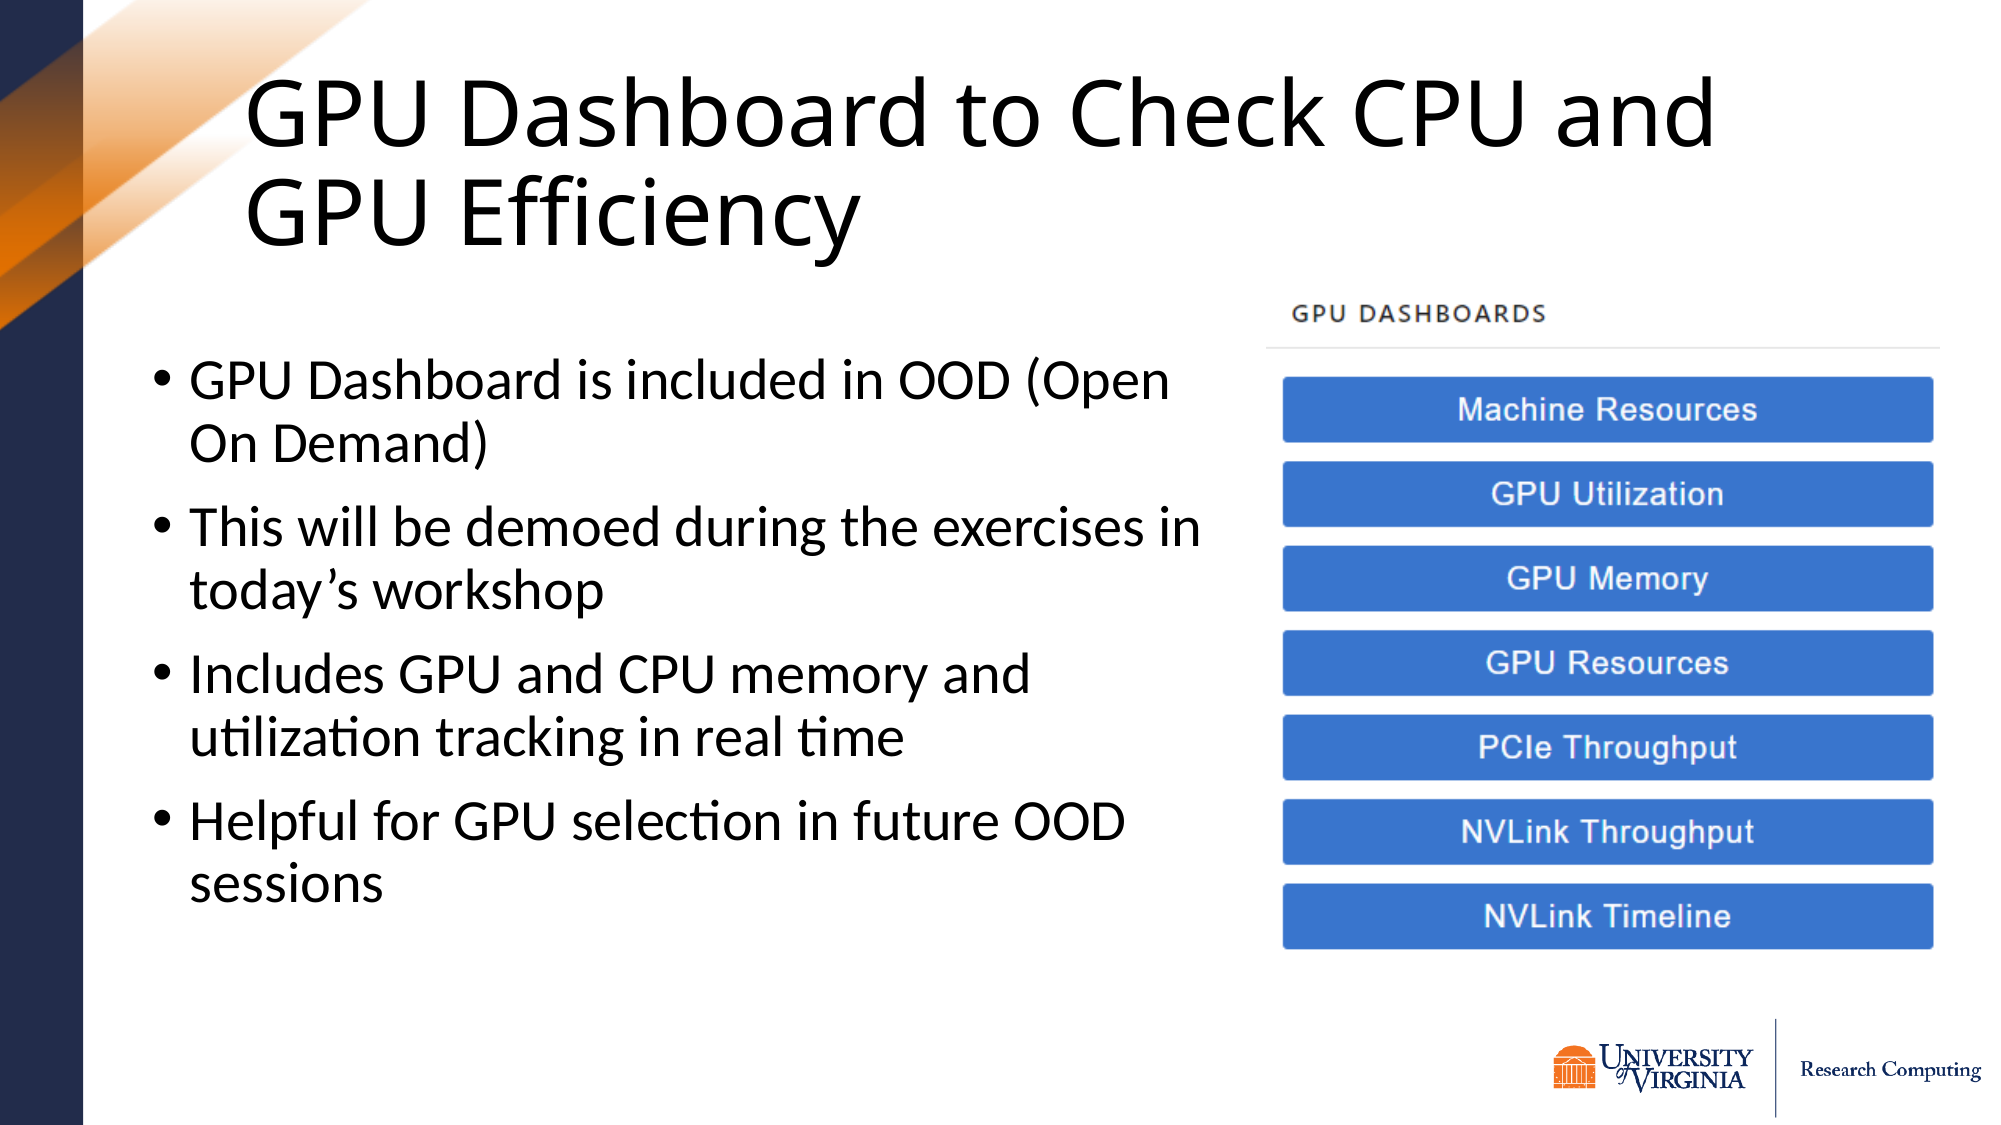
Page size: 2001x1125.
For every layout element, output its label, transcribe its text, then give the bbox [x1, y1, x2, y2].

title GPU Dashboard to Check CPU and GPU Efficiency [229, 59, 1805, 278]
picture [0, 0, 378, 338]
picture [1266, 277, 1940, 973]
list GPU Dashboard is included in OOD (Open On Demand) This will be demoed during the exercises in today’s workshop Includes GPU and CPU memory and utilization tracking in real time Helpful for GPU selection in future OOD sessions [137, 341, 1237, 1052]
picture [1543, 1010, 1995, 1124]
